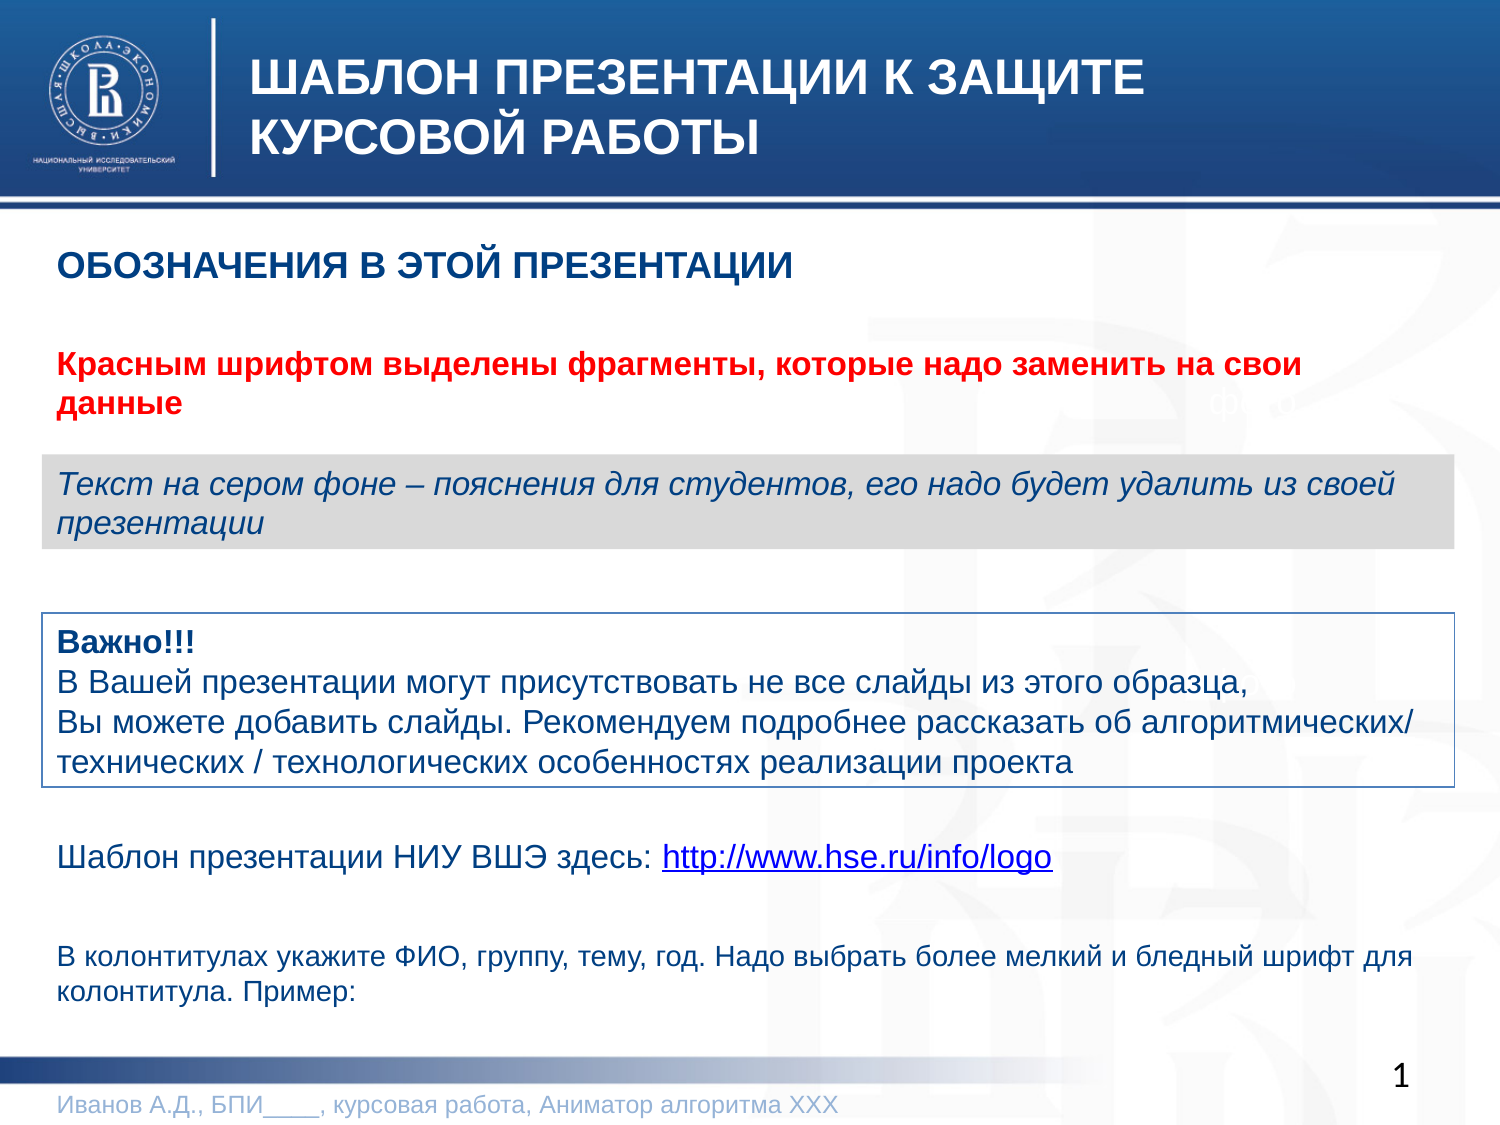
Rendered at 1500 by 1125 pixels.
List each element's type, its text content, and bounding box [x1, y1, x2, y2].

text_box ОБОЗНАЧЕНИЯ В ЭТОЙ ПРЕЗЕНТАЦИИ [41, 233, 1455, 294]
text_box Важно!!! В Вашей презентации могут присутствовать не все слайды из этого образца, Вы можете добавить слайды. Рекомендуем подробнее рассказать об алгоритмических/ технических / технологических особенностях реализации проекта [41, 612, 1455, 788]
picture [0, 0, 1500, 1125]
text_box ШАБЛОН ПРЕЗЕНТАЦИИ К ЗАЩИТЕ КУРСОВОЙ РАБОТЫ [234, 70, 1366, 139]
text_box В колонтитулах укажите ФИО, группу, тему, год. Надо выбрать более мелкий и бледный шрифт для колонтитула. Пример: [41, 930, 1455, 1015]
text_box Шаблон презентации НИУ ВШЭ здесь: http://www.hse.ru/info/logo [41, 827, 1455, 883]
text_box Иванов А.Д., БПИ____, курсовая работа, Аниматор алгоритма ХХХ 2020 [41, 1080, 1455, 1125]
text_box Текст на сером фоне – пояснения для студентов, его надо будет удалить из своей презентации [41, 454, 1455, 550]
text_box Красным шрифтом выделены фрагменты, которые надо заменить на свои данные [41, 334, 1455, 429]
slide_number 1 [1074, 1042, 1425, 1080]
